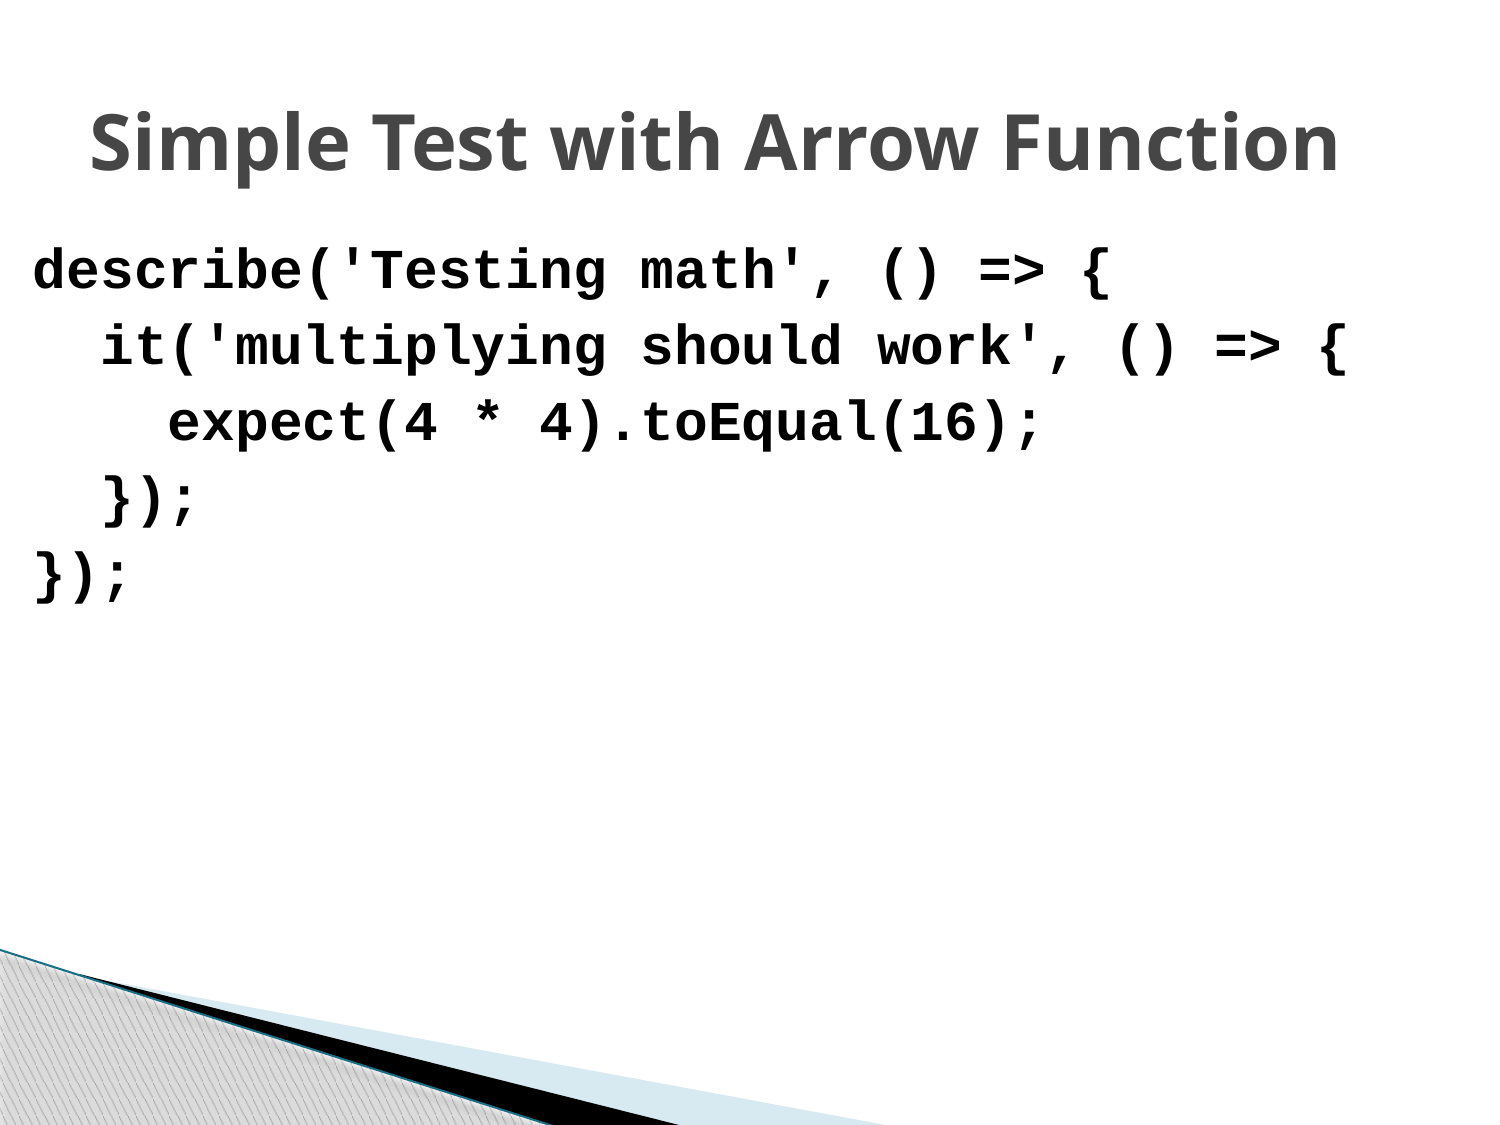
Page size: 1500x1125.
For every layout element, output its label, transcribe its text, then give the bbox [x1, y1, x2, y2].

title Simple Test with Arrow Function [75, 45, 1425, 224]
list describe('Testing math', () => { it('multiplying should work', () => { expect(4 * 4).toEqual(16); }); }); [0, 224, 1500, 1006]
